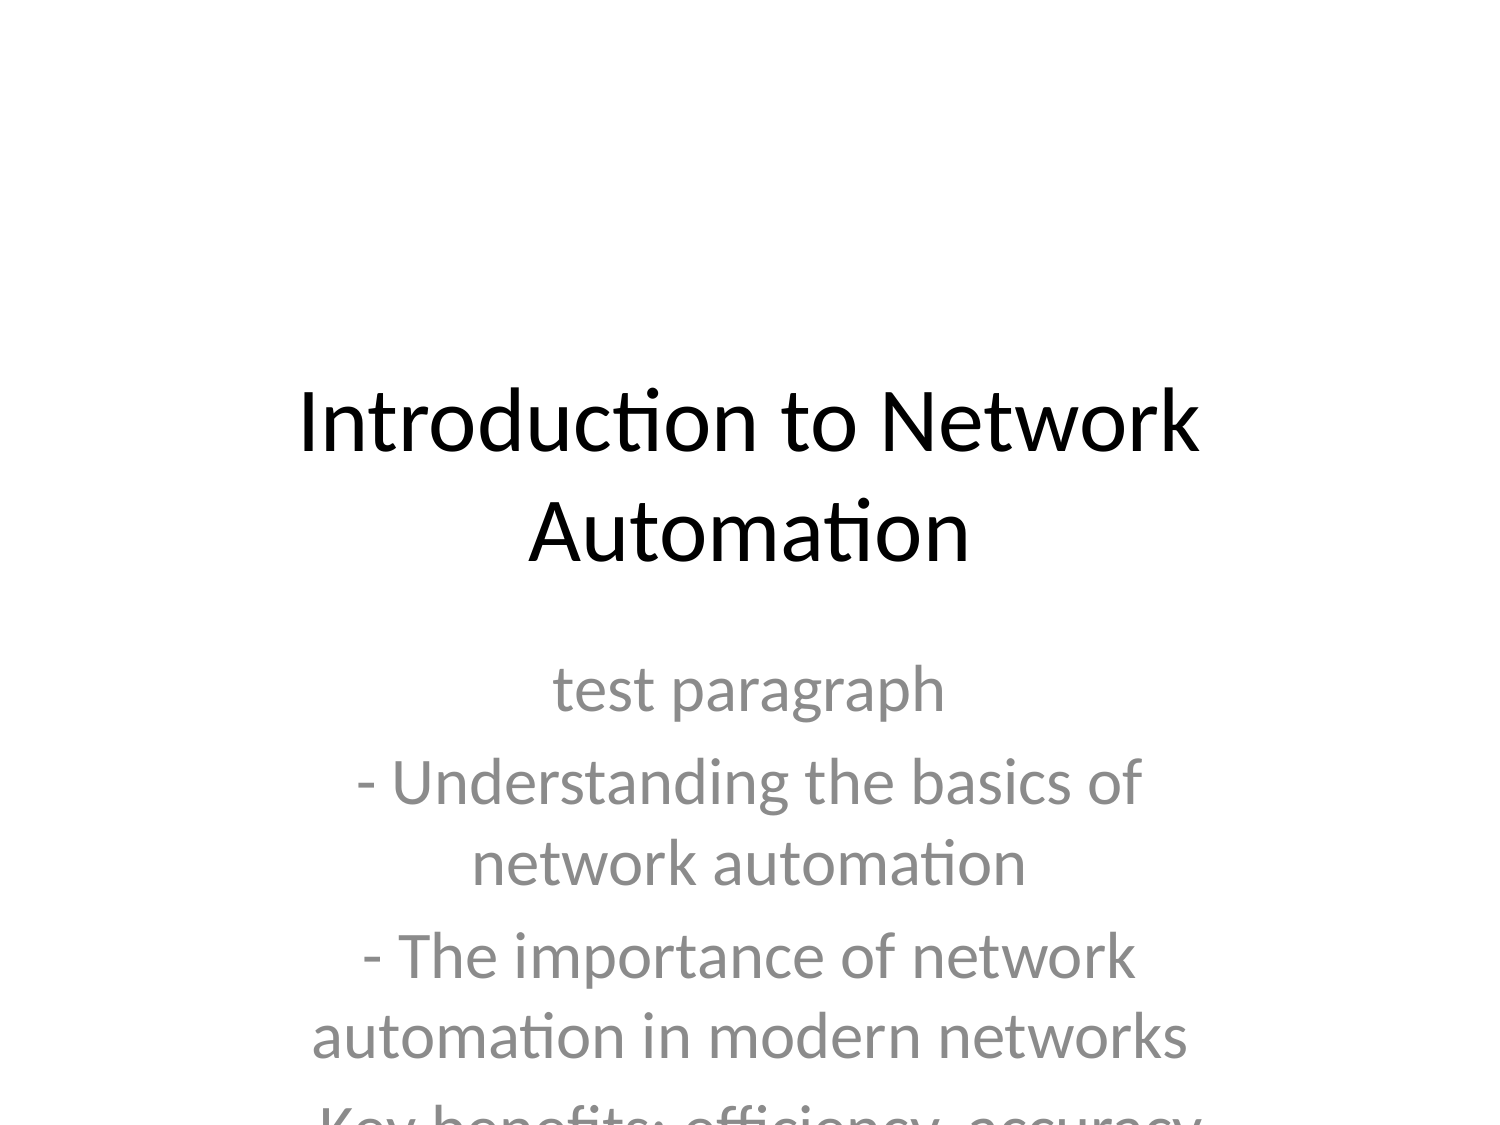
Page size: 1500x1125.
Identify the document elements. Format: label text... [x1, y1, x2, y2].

title Introduction to Network Automation [112, 349, 1388, 591]
subtitle test paragraph - Understanding the basics of network automation - The importance of network automation in modern networks - Key benefits: efficiency, accuracy, and scalability [225, 637, 1275, 925]
